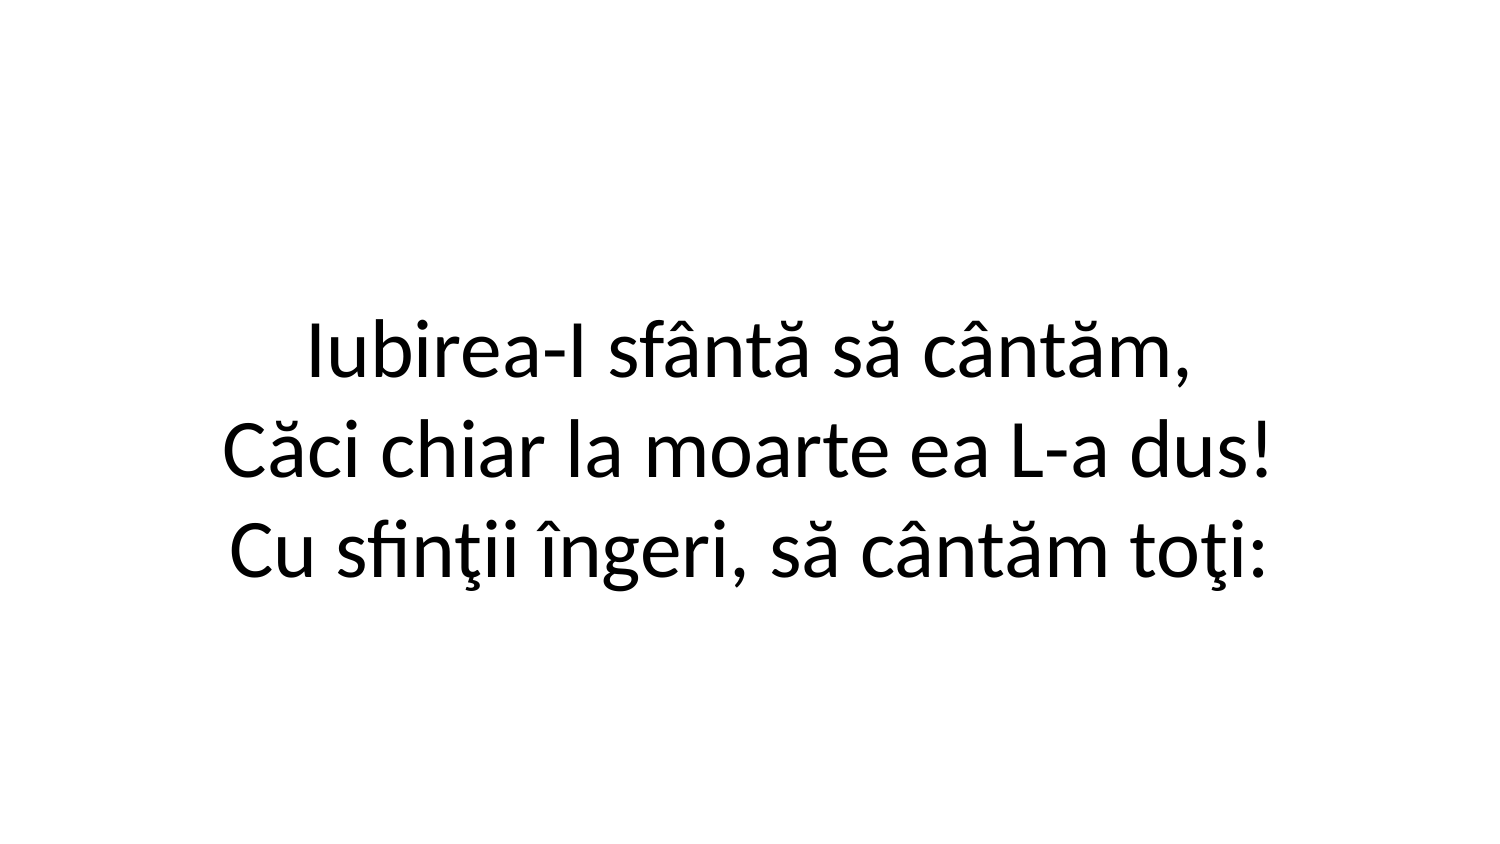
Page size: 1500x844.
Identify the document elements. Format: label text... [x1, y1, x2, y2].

text_box Iubirea-I sfântă să cântăm, Căci chiar la moarte ea L-a dus! Cu sfinţii îngeri, să cântăm toţi: [207, 242, 1292, 602]
